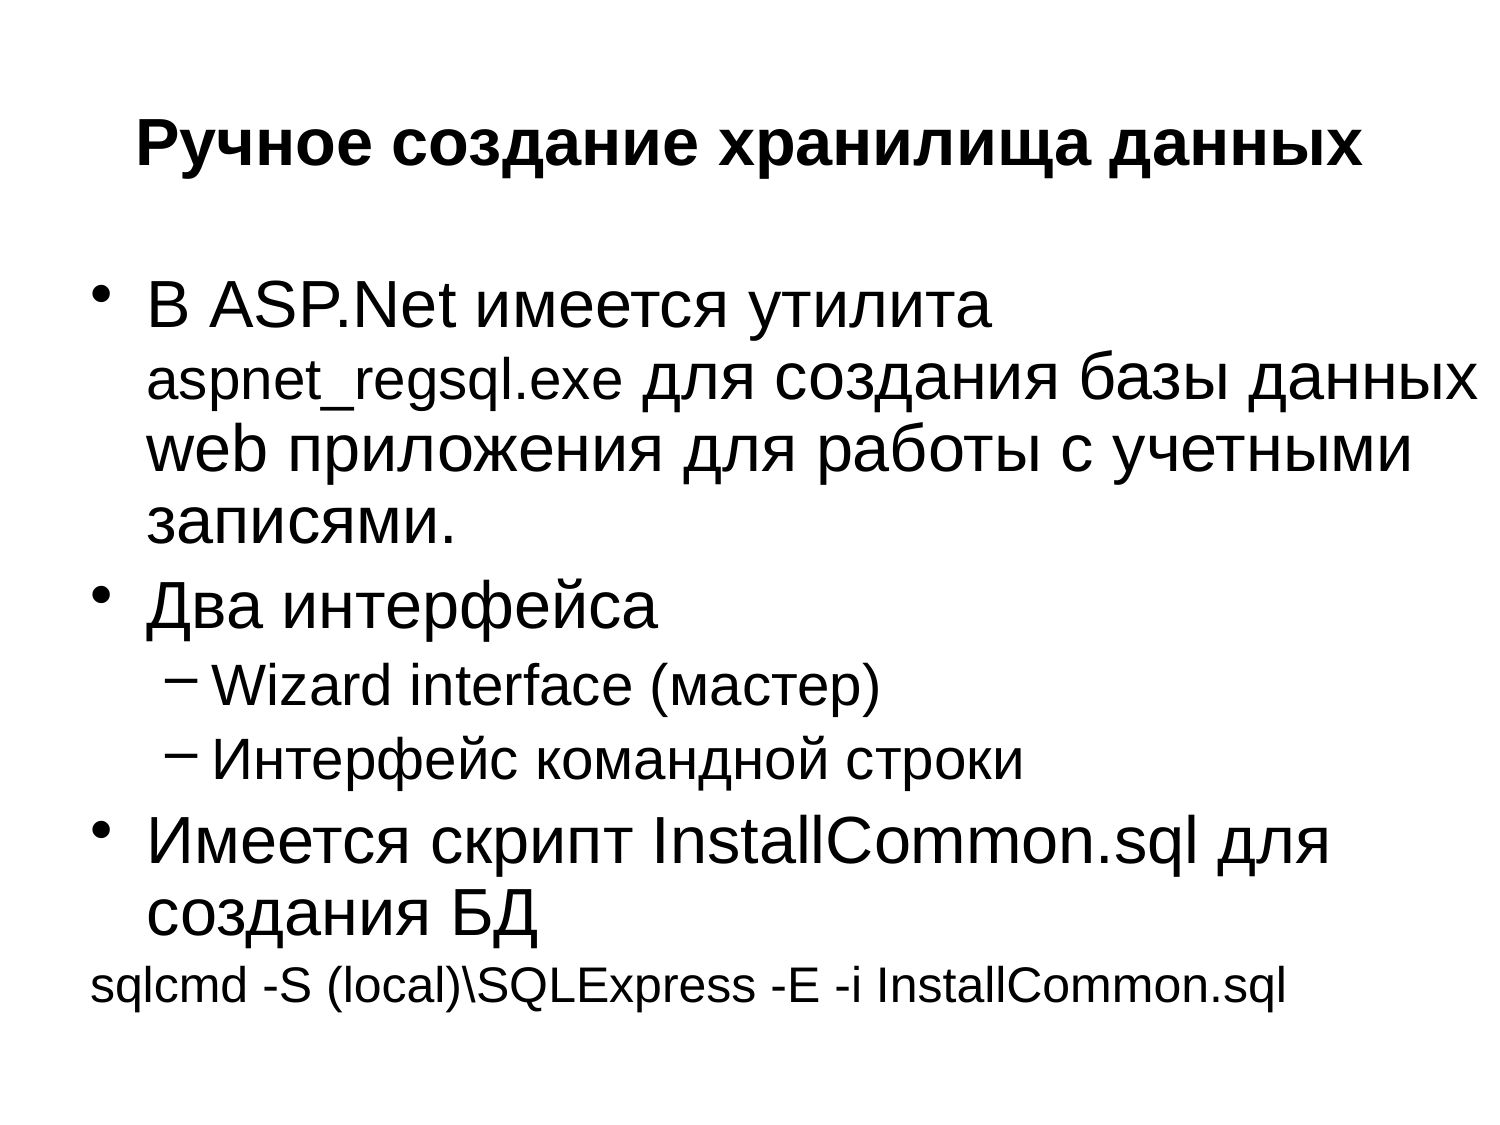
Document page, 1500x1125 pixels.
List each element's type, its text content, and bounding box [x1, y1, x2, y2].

list В ASP.Net имеется утилита aspnet_regsql.exe для создания базы данных web приложения для работы с учетными записями. Два интерфейса Wizard interface (мастер) Интерфейс командной строки Имеется скрипт InstallCommon.sql для создания БД sqlcmd -S (local)\SQLExpress -E -i InstallCommon.sql [74, 262, 1500, 1083]
title Ручное создание хранилища данных [74, 44, 1426, 233]
